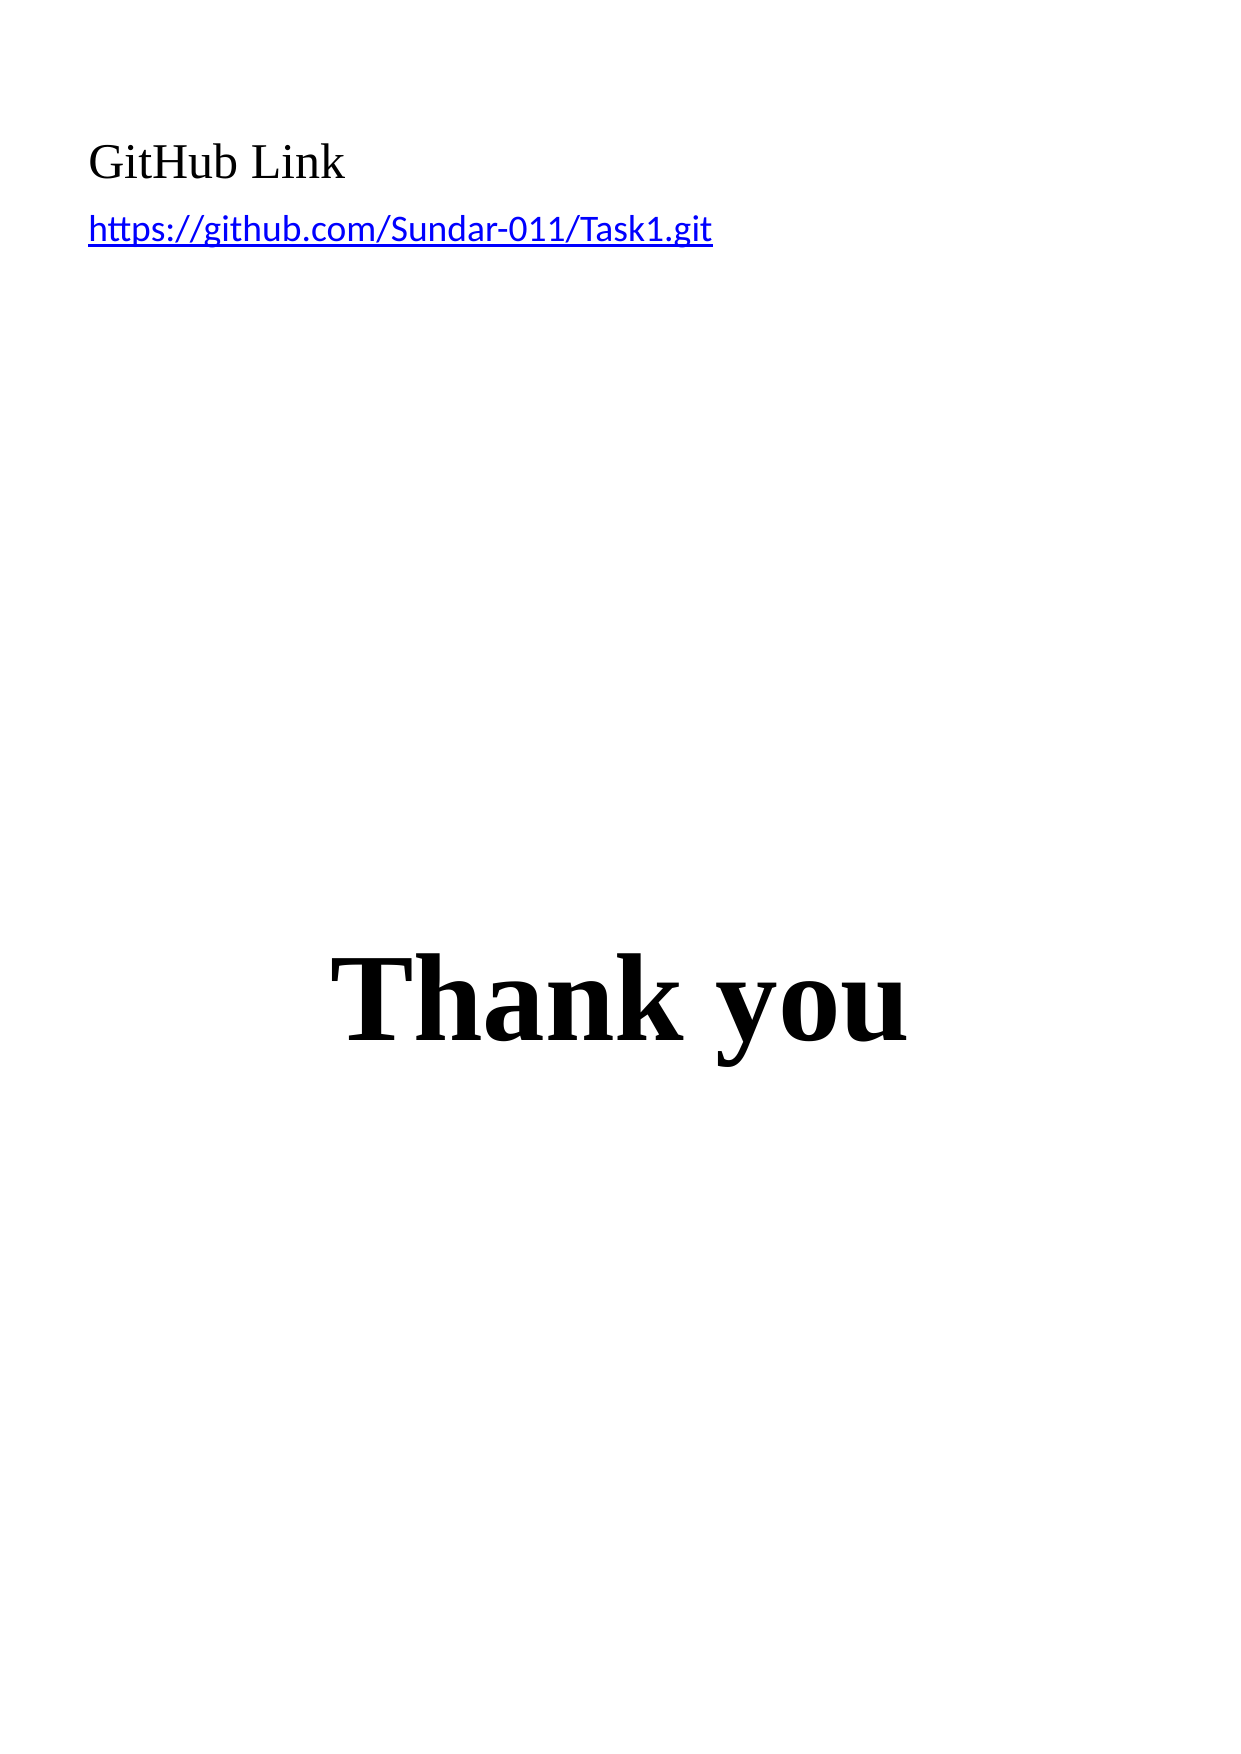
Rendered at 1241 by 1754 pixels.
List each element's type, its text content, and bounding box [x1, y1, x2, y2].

text_box Thank you [190, 907, 1050, 1073]
text_box GitHub Link [73, 121, 698, 196]
text_box https://github.com/Sundar-011/Task1.git [73, 196, 933, 257]
